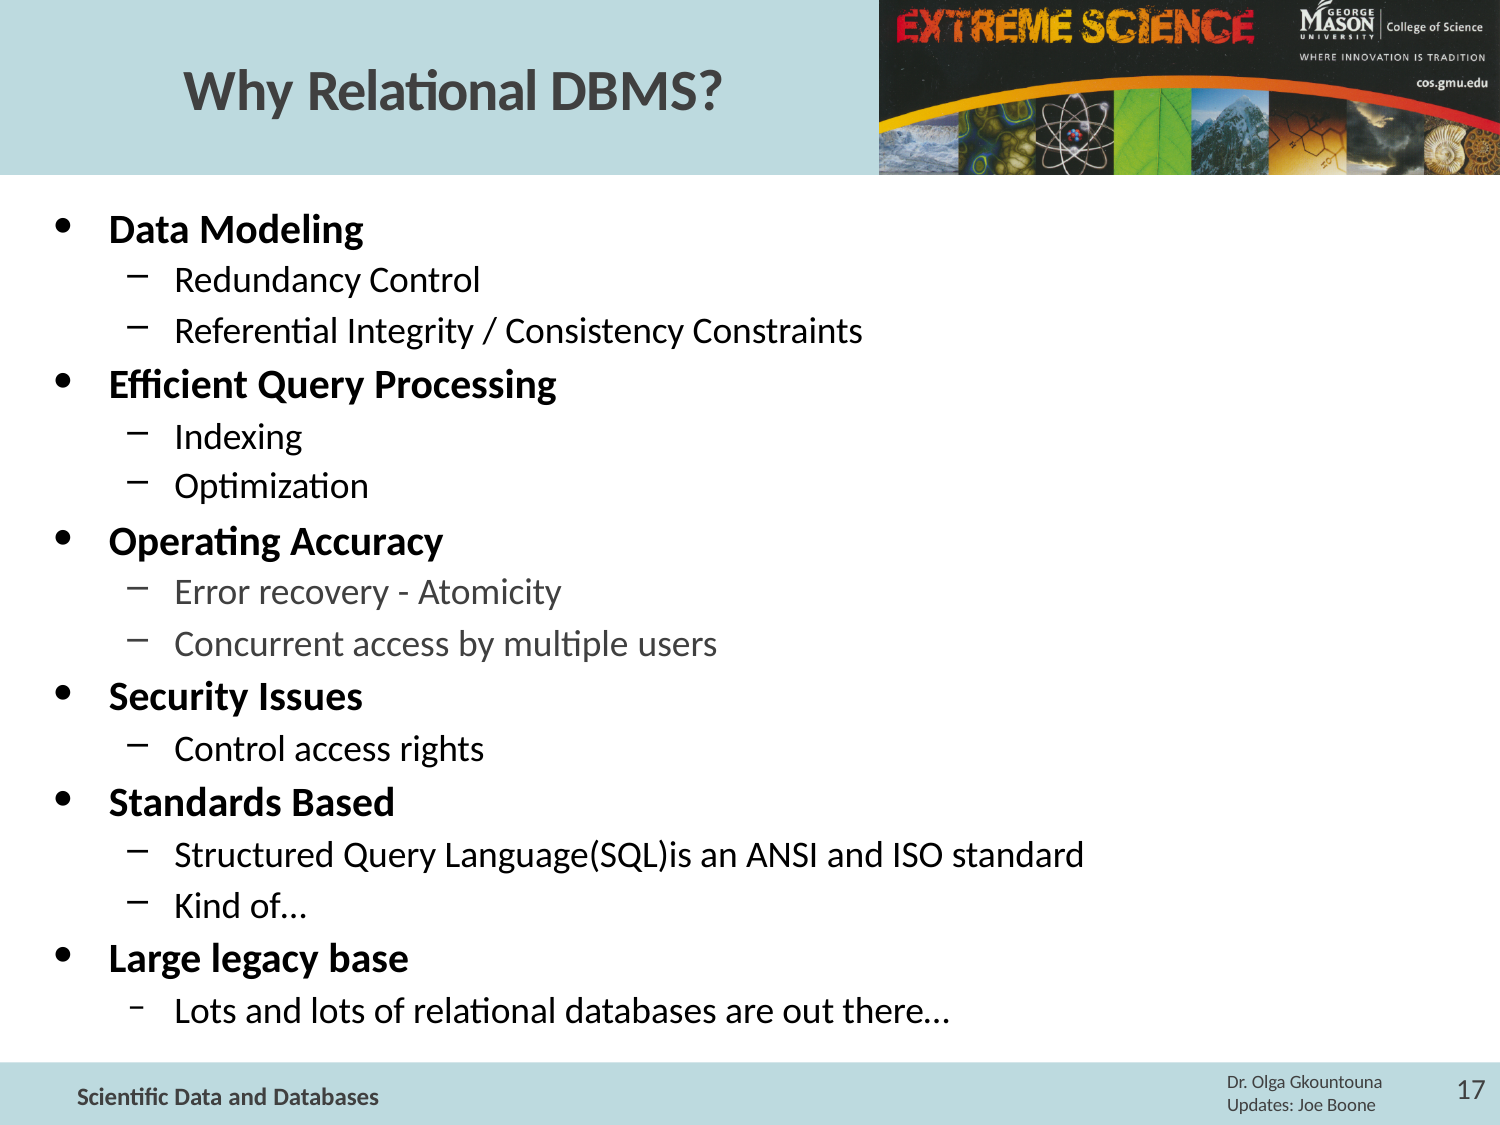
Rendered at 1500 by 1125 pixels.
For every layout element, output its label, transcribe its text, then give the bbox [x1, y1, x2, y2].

slide_number 17 [1450, 1069, 1493, 1125]
text_box Data Modeling Redundancy Control Referential Integrity / Consistency Constraints Efficient Query Processing Indexing Optimization Operating Accuracy Error recovery - Atomicity Concurrent access by multiple users Security Issues Control access rights Standards Based Structured Query Language(SQL)is an ANSI and ISO standard Kind of… Large legacy base Lots and lots of relational databases are out there… [50, 196, 1338, 1032]
title Why Relational DBMS? [181, 50, 919, 196]
picture [879, 0, 1500, 175]
